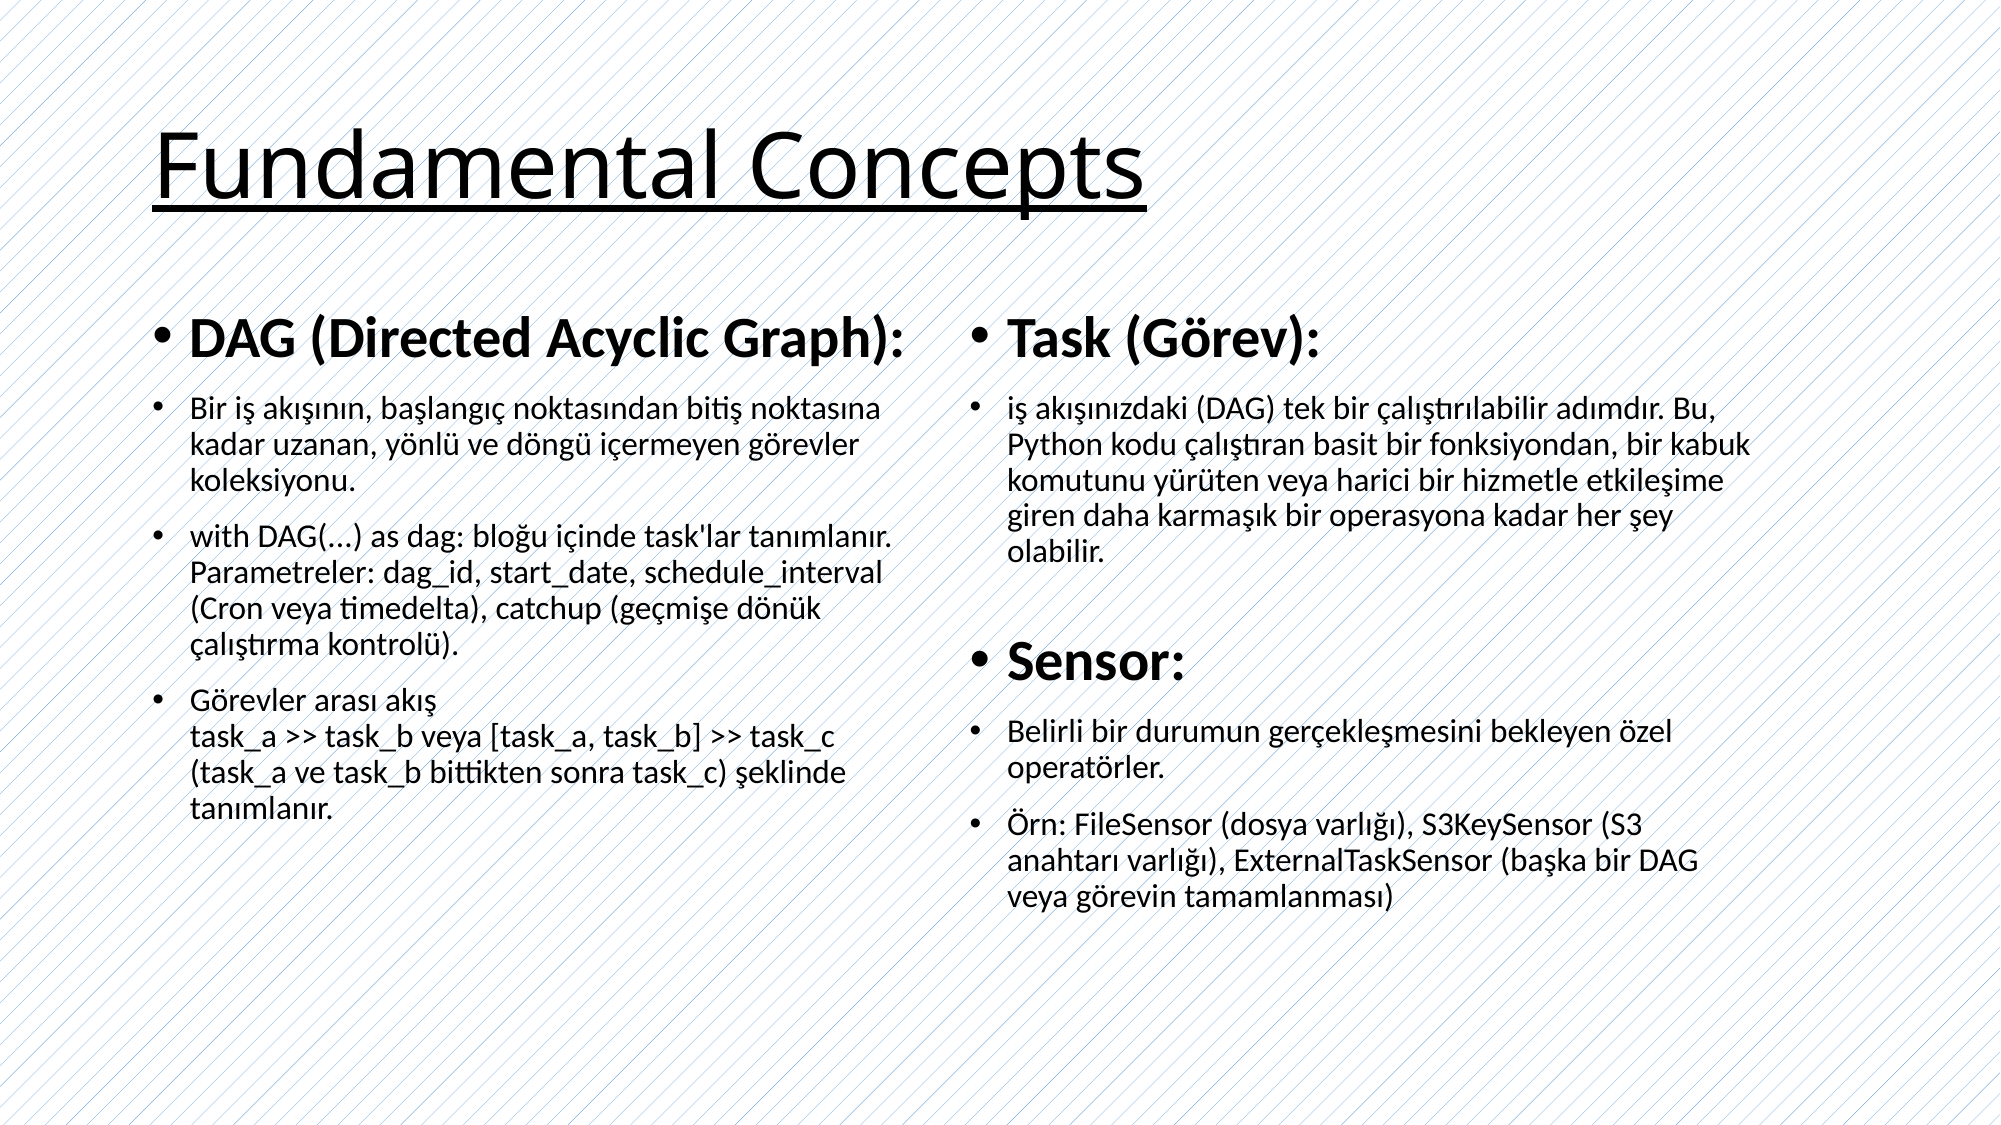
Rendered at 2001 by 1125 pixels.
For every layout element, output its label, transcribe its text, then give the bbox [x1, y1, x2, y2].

title Fundamental Concepts [137, 59, 1863, 278]
text_box Task (Görev): iş akışınızdaki (DAG) tek bir çalıştırılabilir adımdır. Bu, Python kodu çalıştıran basit bir fonksiyondan, bir kabuk komutunu yürüten veya harici bir hizmetle etkileşime giren daha karmaşık bir operasyona kadar her şey olabilir. [954, 299, 1772, 601]
text_box Sensor: Belirli bir durumun gerçekleşmesini bekleyen özel operatörler. Örn: FileSensor (dosya varlığı), S3KeySensor (S3 anahtarı varlığı), ExternalTaskSensor (başka bir DAG veya görevin tamamlanması) [954, 623, 1772, 925]
list DAG (Directed Acyclic Graph): Bir iş akışının, başlangıç noktasından bitiş noktasına kadar uzanan, yönlü ve döngü içermeyen görevler koleksiyonu. with DAG(...) as dag: bloğu içinde task'lar tanımlanır. Parametreler: dag_id, start_date, schedule_interval (Cron veya timedelta), catchup (geçmişe dönük çalıştırma kontrolü). Görevler arası akış task_a >> task_b veya [task_a, task_b] >> task_c (task_a ve task_b bittikten sonra task_c) şeklinde tanımlanır. [137, 299, 955, 1014]
